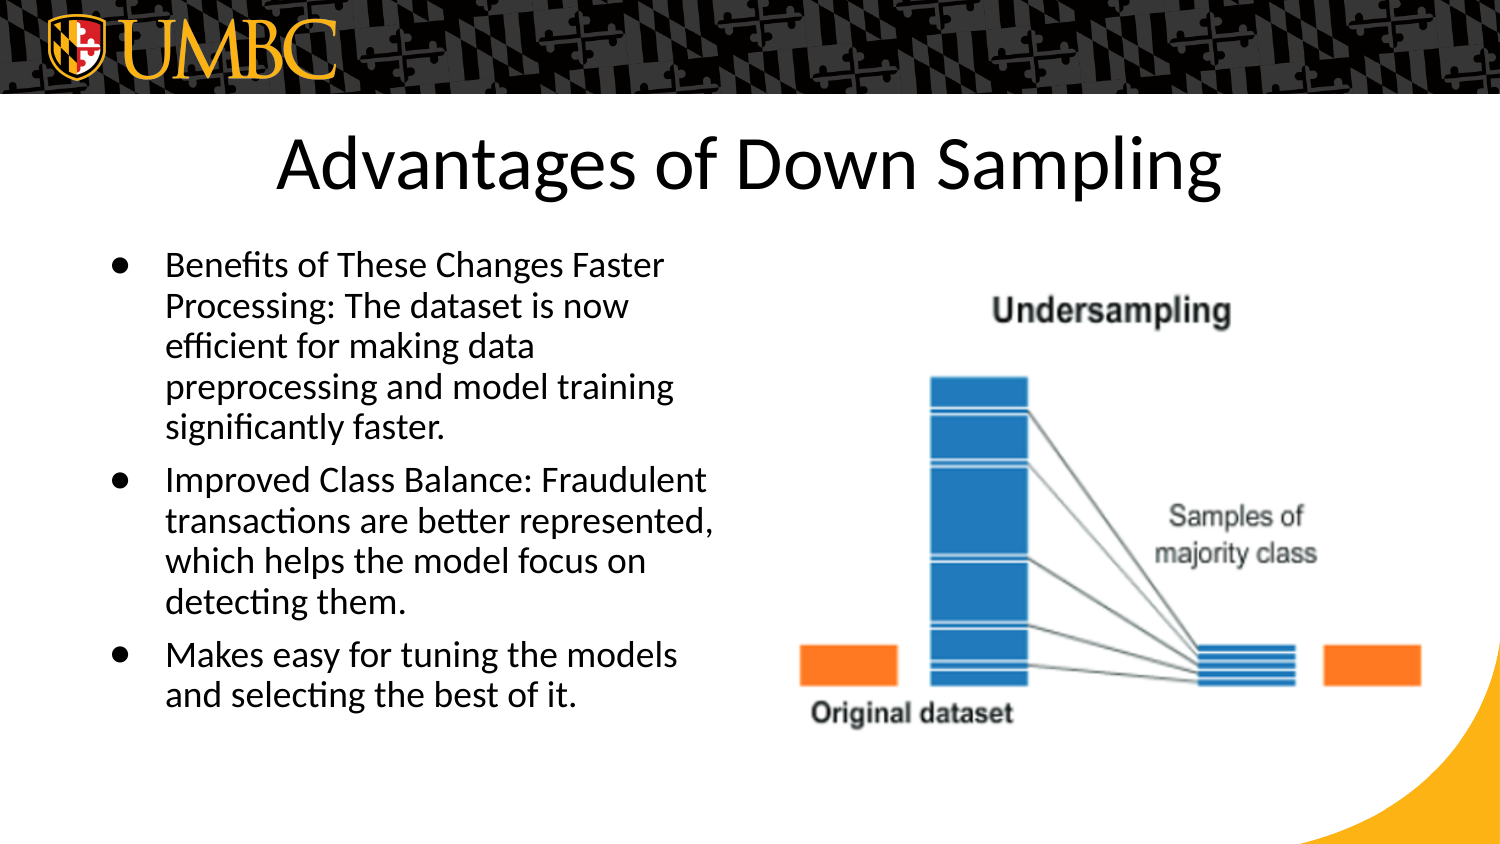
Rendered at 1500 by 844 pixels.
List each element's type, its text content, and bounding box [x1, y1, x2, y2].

list Benefits of These Changes Faster Processing: The dataset is now efficient for making data preprocessing and model training significantly faster. Improved Class Balance: Fraudulent transactions are better represented, which helps the model focus on detecting them. Makes easy for tuning the models and selecting the best of it. [75, 238, 738, 759]
picture [762, 262, 1500, 844]
title Advantages of Down Sampling [75, 115, 1425, 221]
picture [0, 0, 1500, 94]
